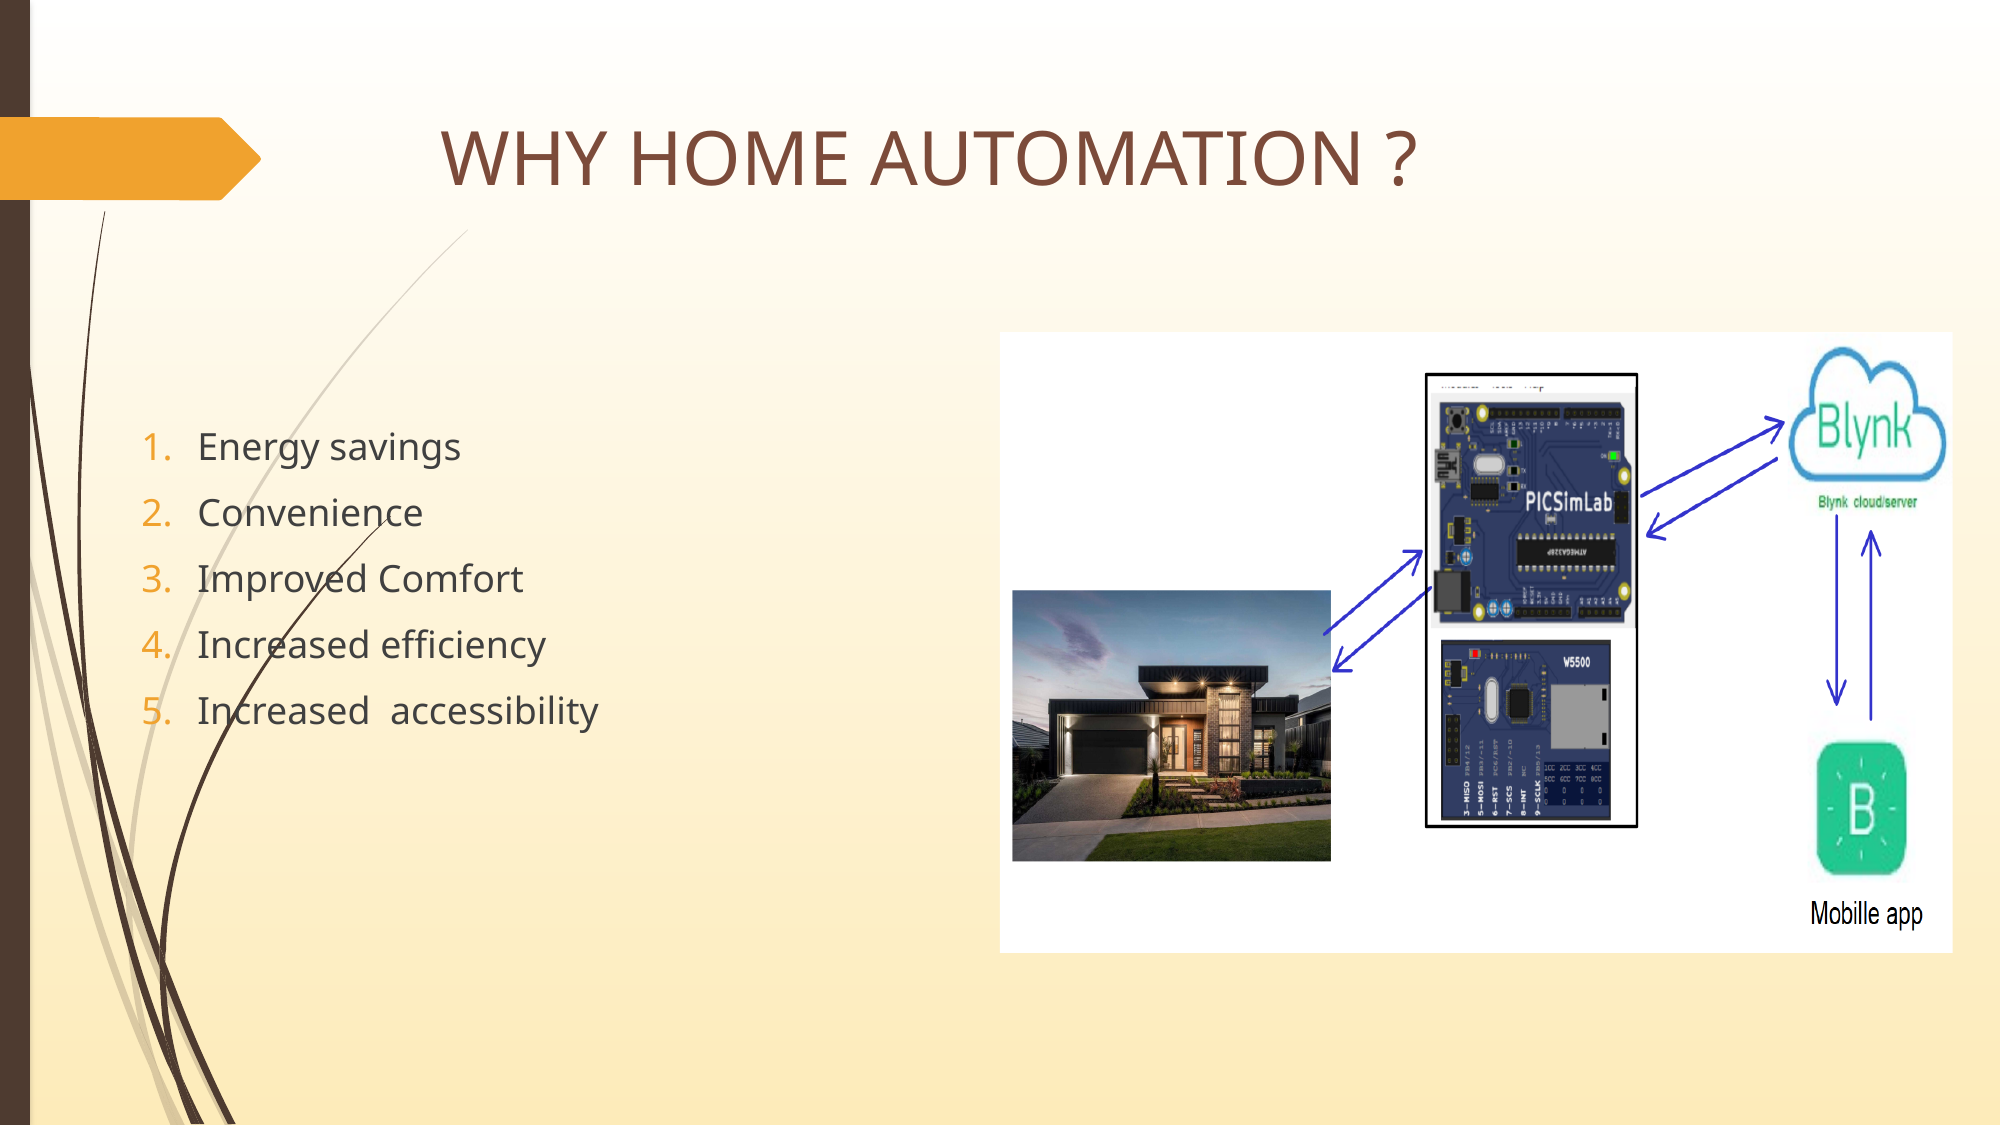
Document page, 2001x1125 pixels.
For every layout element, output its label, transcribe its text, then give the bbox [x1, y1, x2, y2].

title WHY HOME AUTOMATION ? [425, 102, 1888, 313]
list Energy savings Convenience Improved Comfort Increased efficiency Increased accessibility [126, 350, 1888, 970]
picture [999, 332, 1953, 953]
